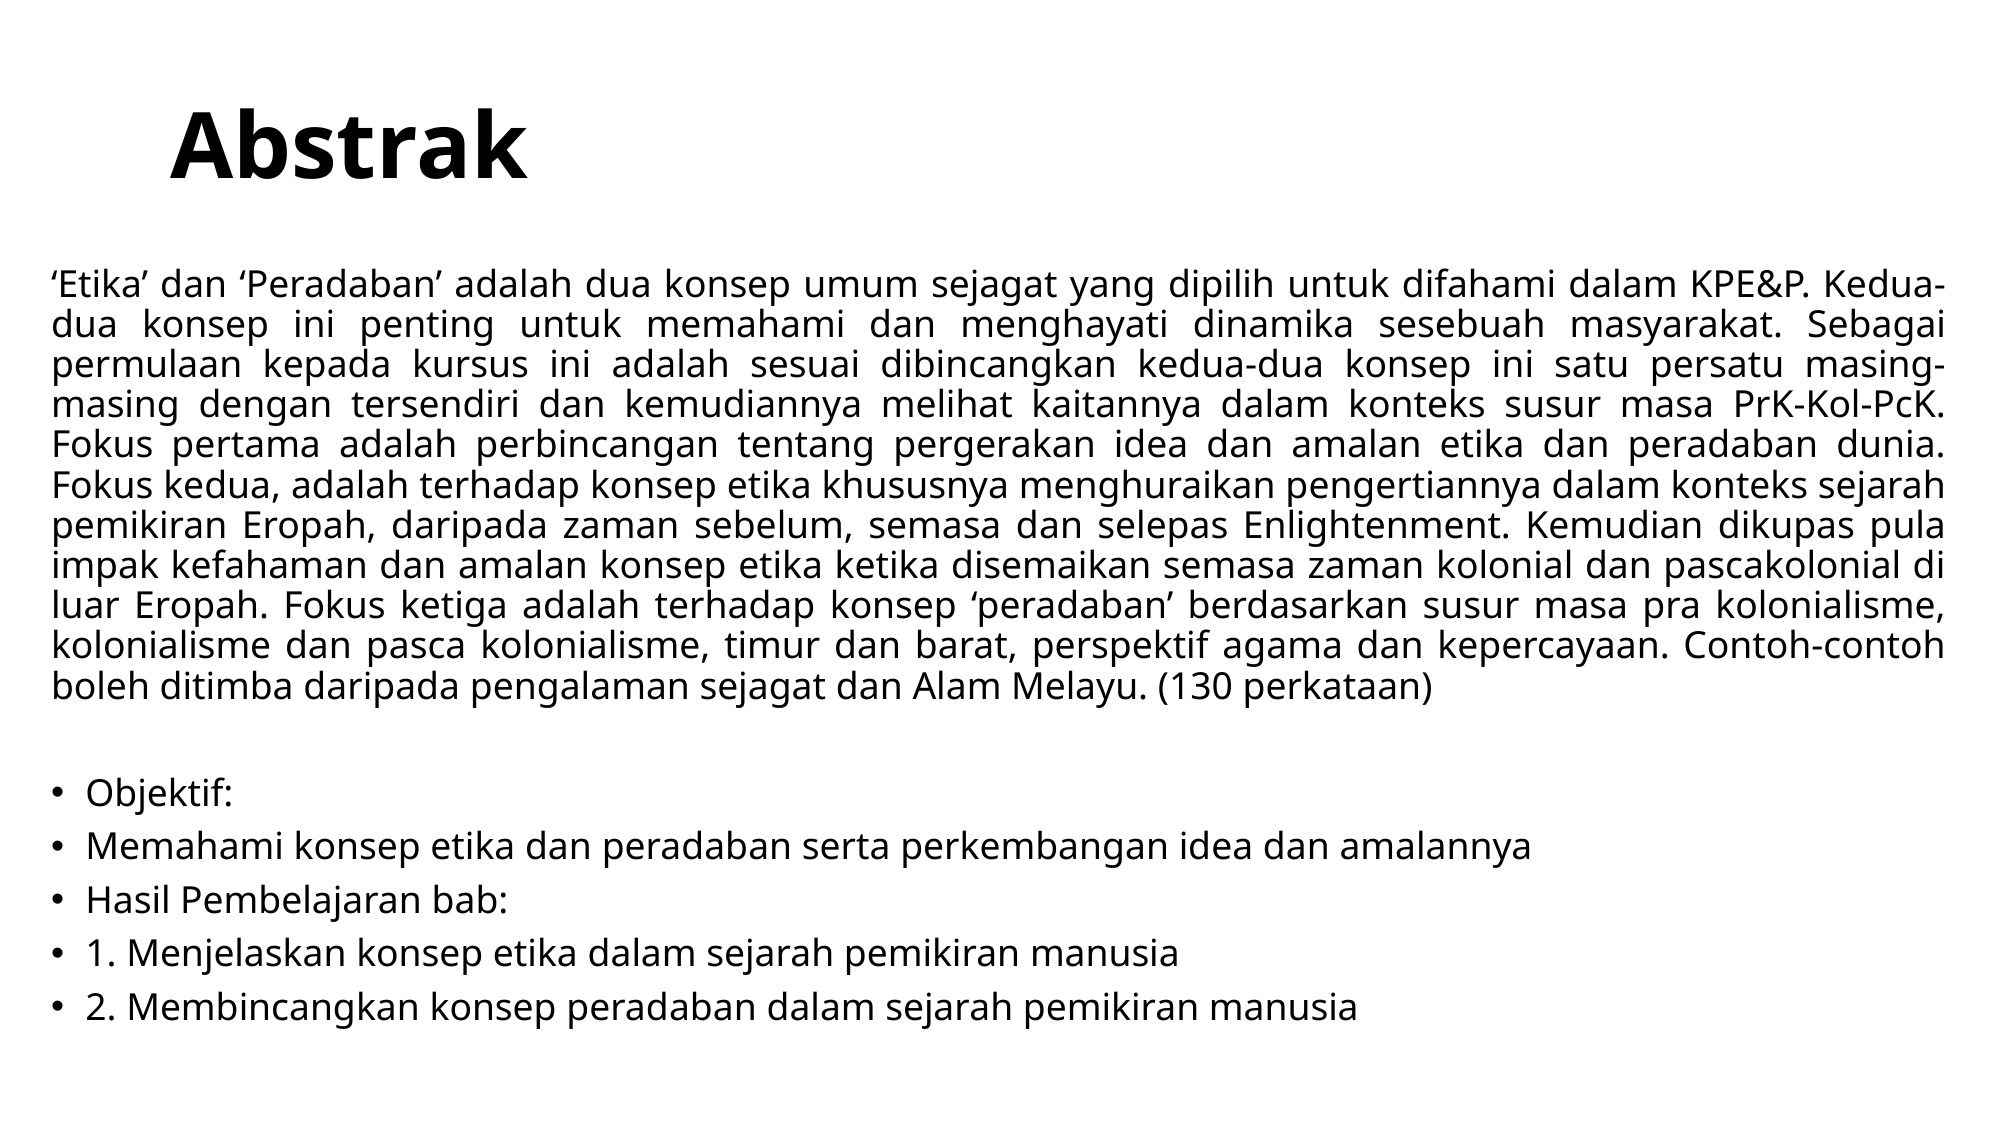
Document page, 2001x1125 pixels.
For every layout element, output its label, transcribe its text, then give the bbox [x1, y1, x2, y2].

title Abstrak [155, 39, 1881, 257]
list ‘Etika’ dan ‘Peradaban’ adalah dua konsep umum sejagat yang dipilih untuk difahami dalam KPE&P. Kedua-dua konsep ini penting untuk memahami dan menghayati dinamika sesebuah masyarakat. Sebagai permulaan kepada kursus ini adalah sesuai dibincangkan kedua-dua konsep ini satu persatu masing-masing dengan tersendiri dan kemudiannya melihat kaitannya dalam konteks susur masa PrK-Kol-PcK. Fokus pertama adalah perbincangan tentang pergerakan idea dan amalan etika dan peradaban dunia. Fokus kedua, adalah terhadap konsep etika khususnya menghuraikan pengertiannya dalam konteks sejarah pemikiran Eropah, daripada zaman sebelum, semasa dan selepas Enlightenment. Kemudian dikupas pula impak kefahaman dan amalan konsep etika ketika disemaikan semasa zaman kolonial dan pascakolonial di luar Eropah. Fokus ketiga adalah terhadap konsep ‘peradaban’ berdasarkan susur masa pra kolonialisme, kolonialisme dan pasca kolonialisme, timur dan barat, perspektif agama dan kepercayaan. Contoh-contoh boleh ditimba daripada pengalaman sejagat dan Alam Melayu. (130 perkataan) Objektif: Memahami konsep etika dan peradaban serta perkembangan idea dan amalannya Hasil Pembelajaran bab: 1. Menjelaskan konsep etika dalam sejarah pemikiran manusia 2. Membincangkan konsep peradaban dalam sejarah pemikiran manusia [36, 257, 1964, 1044]
